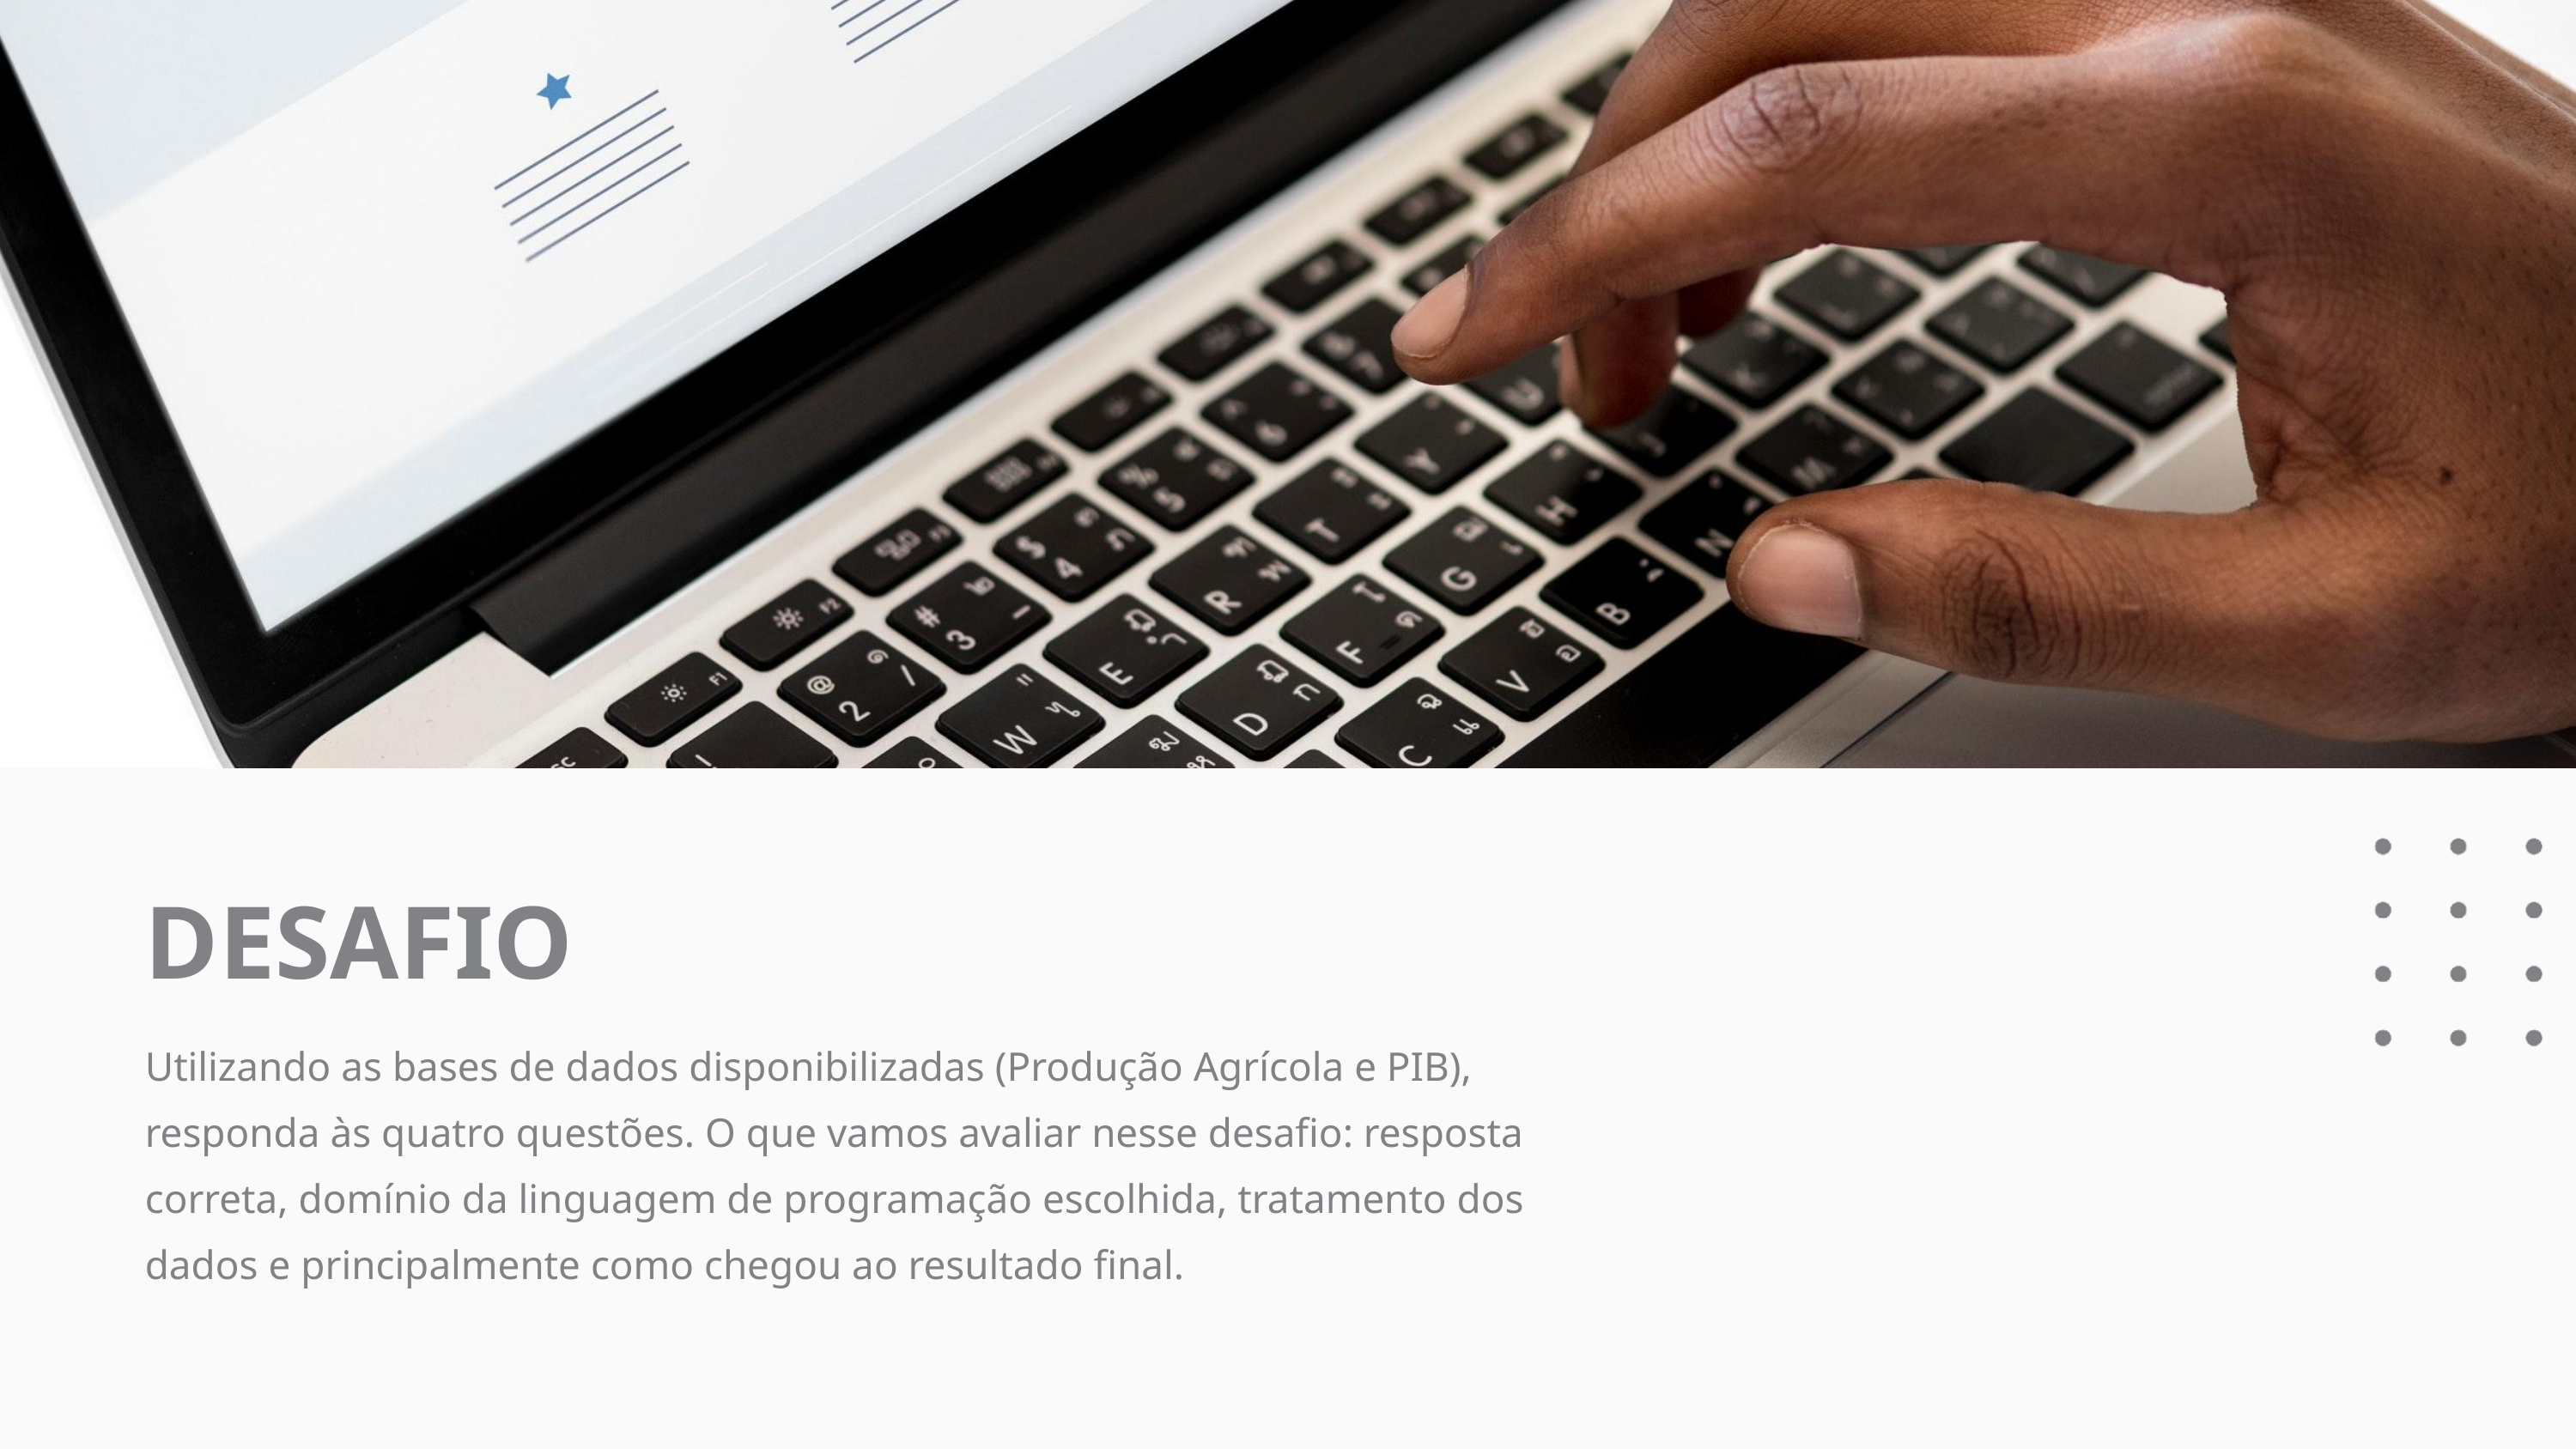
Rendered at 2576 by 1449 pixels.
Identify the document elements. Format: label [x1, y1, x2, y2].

text_box [144, 854, 1618, 1288]
picture [0, 0, 2576, 1449]
